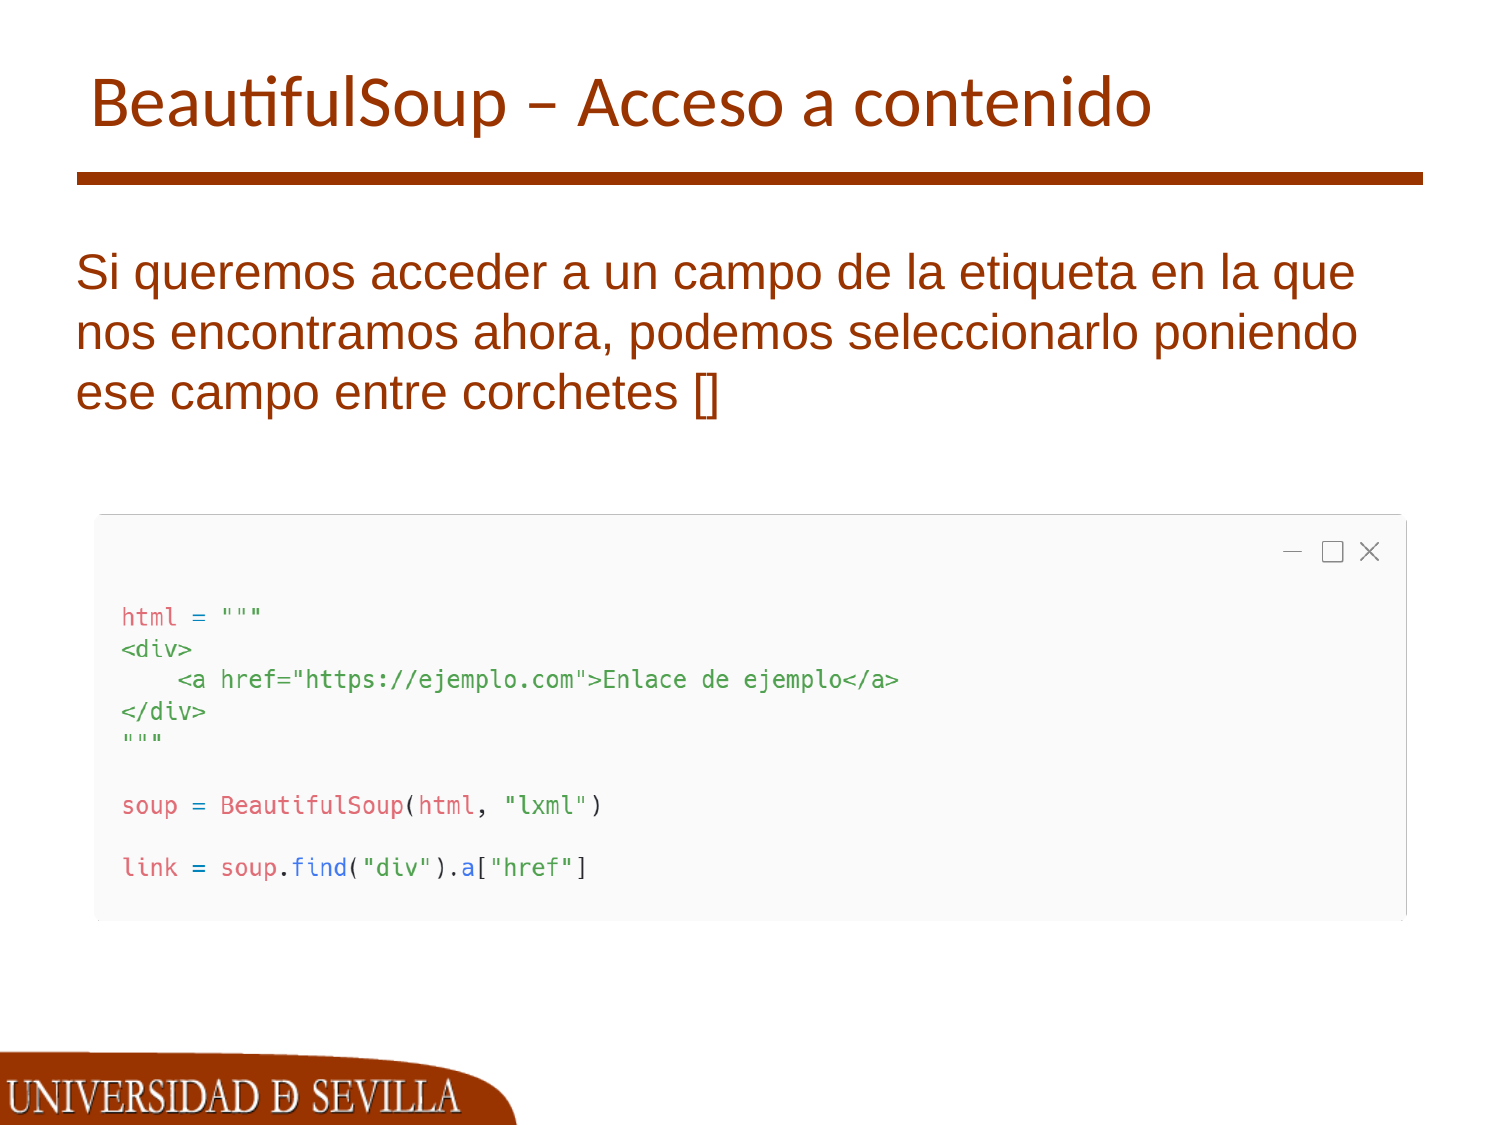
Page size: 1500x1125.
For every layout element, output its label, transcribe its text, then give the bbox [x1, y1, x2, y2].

title BeautifulSoup – Acceso a contenido [75, 45, 1443, 149]
picture [0, 420, 1500, 1015]
picture [0, 1044, 520, 1125]
text_box Si queremos acceder a un campo de la etiqueta en la que nos encontramos ahora, podemos seleccionarlo poniendo ese campo entre corchetes [] [58, 231, 1443, 419]
